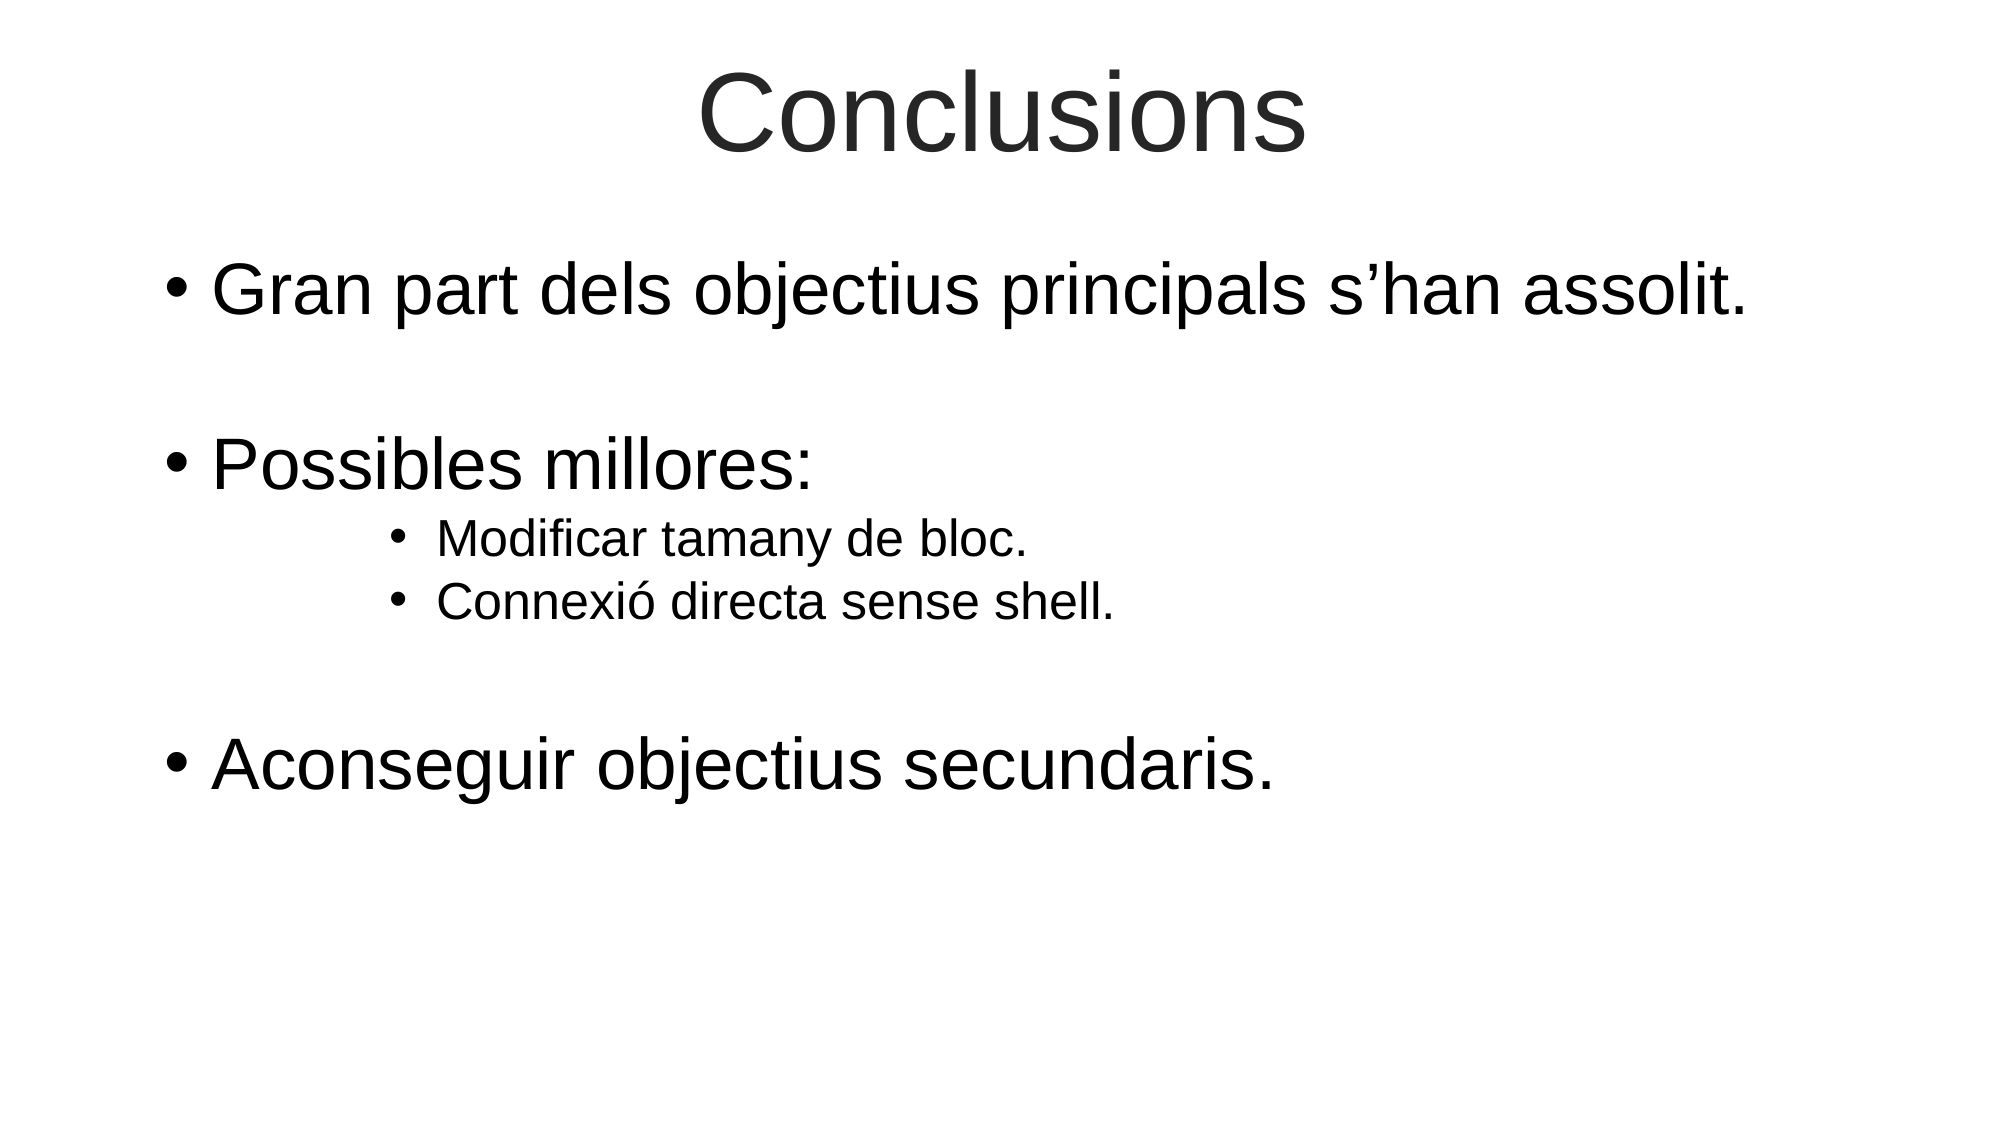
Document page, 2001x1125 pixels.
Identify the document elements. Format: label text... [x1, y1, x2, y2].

text_box Gran part dels objectius principals s’han assolit. Possibles millores: Modificar tamany de bloc. Connexió directa sense shell. Aconseguir objectius secundaris. [149, 234, 1896, 900]
list Conclusions [53, 55, 1952, 175]
